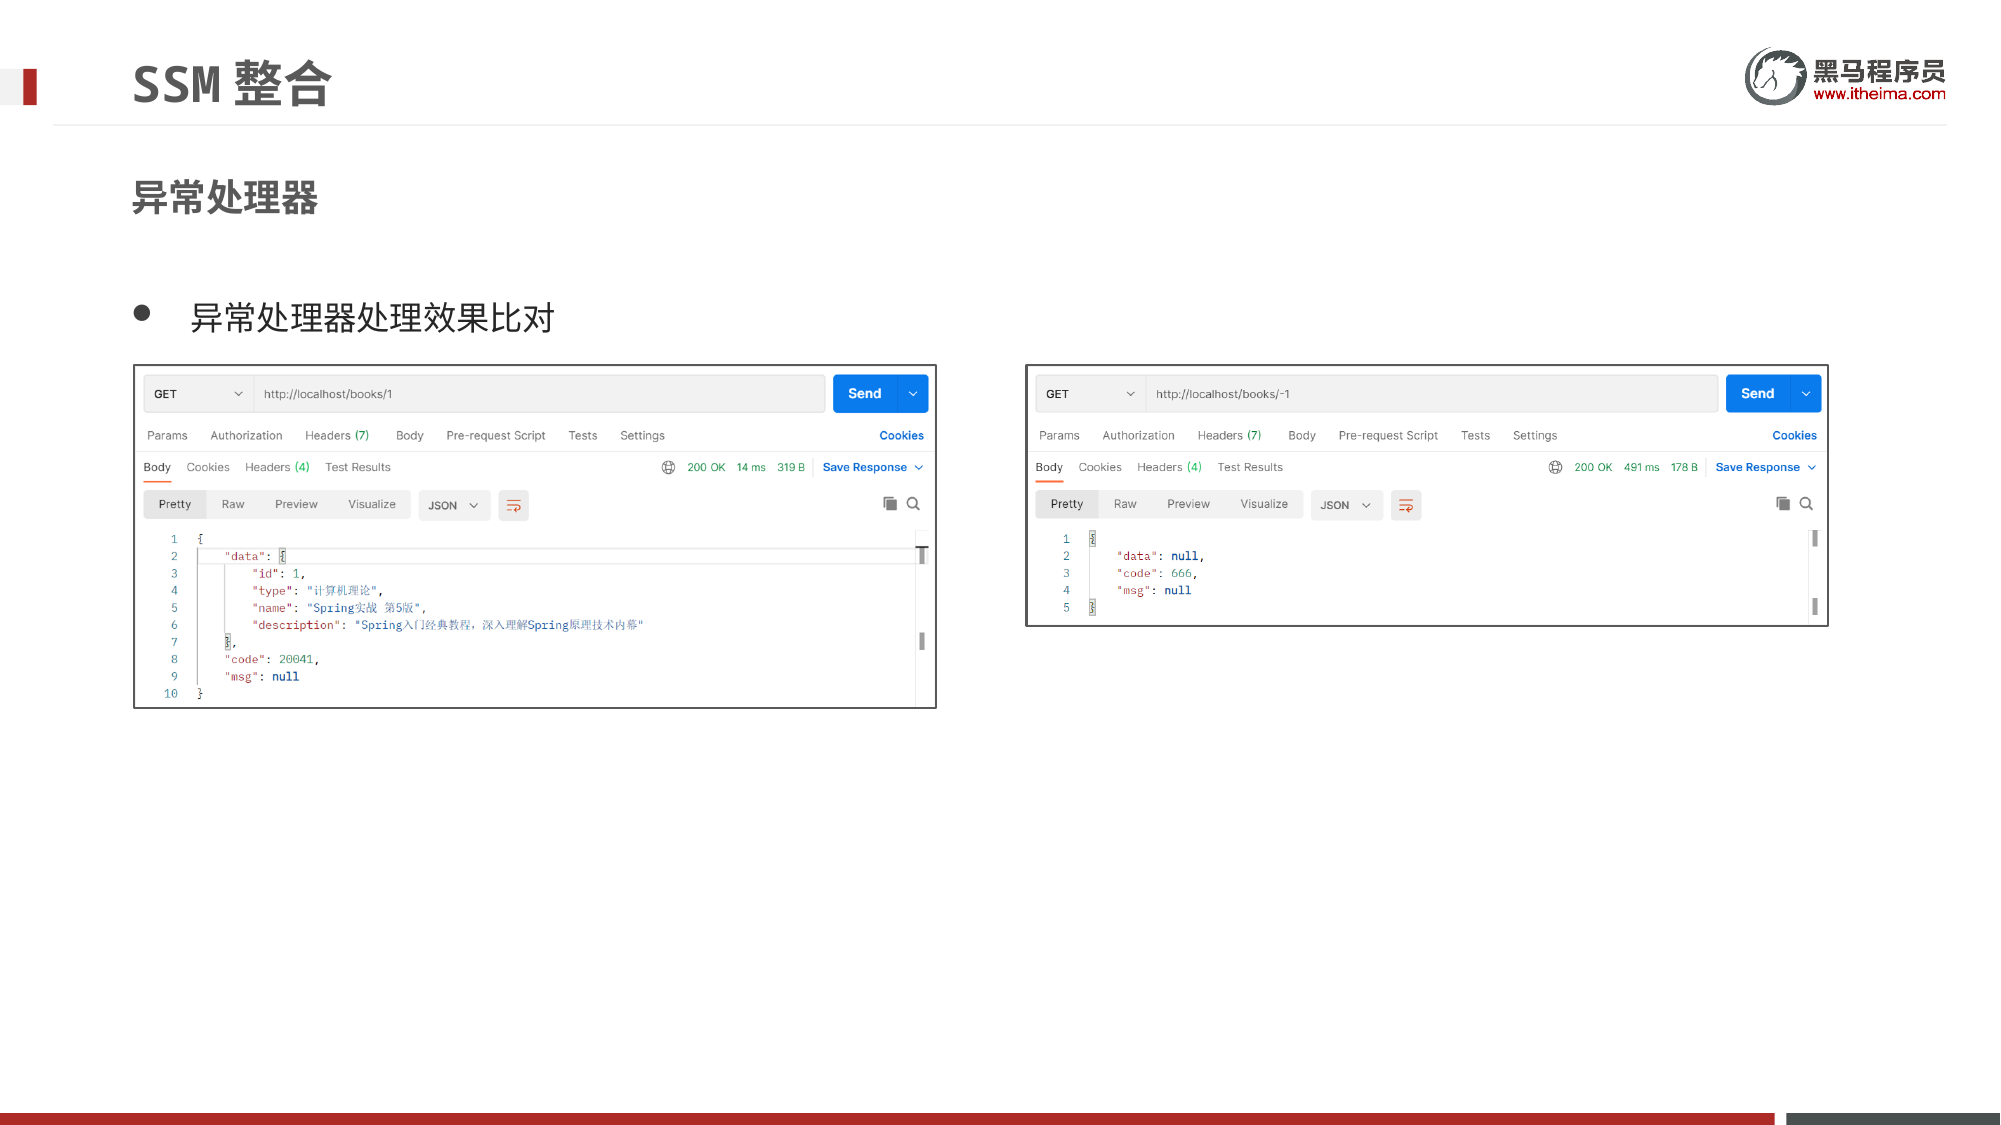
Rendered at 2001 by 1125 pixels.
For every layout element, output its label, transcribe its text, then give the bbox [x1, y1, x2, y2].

list 异常处理器处理效果比对 [116, 270, 1880, 963]
picture [134, 365, 935, 708]
picture [1744, 46, 1946, 106]
picture [1027, 365, 1828, 625]
list 异常处理器 [116, 154, 1880, 239]
title SSM整合 [116, 40, 1556, 125]
